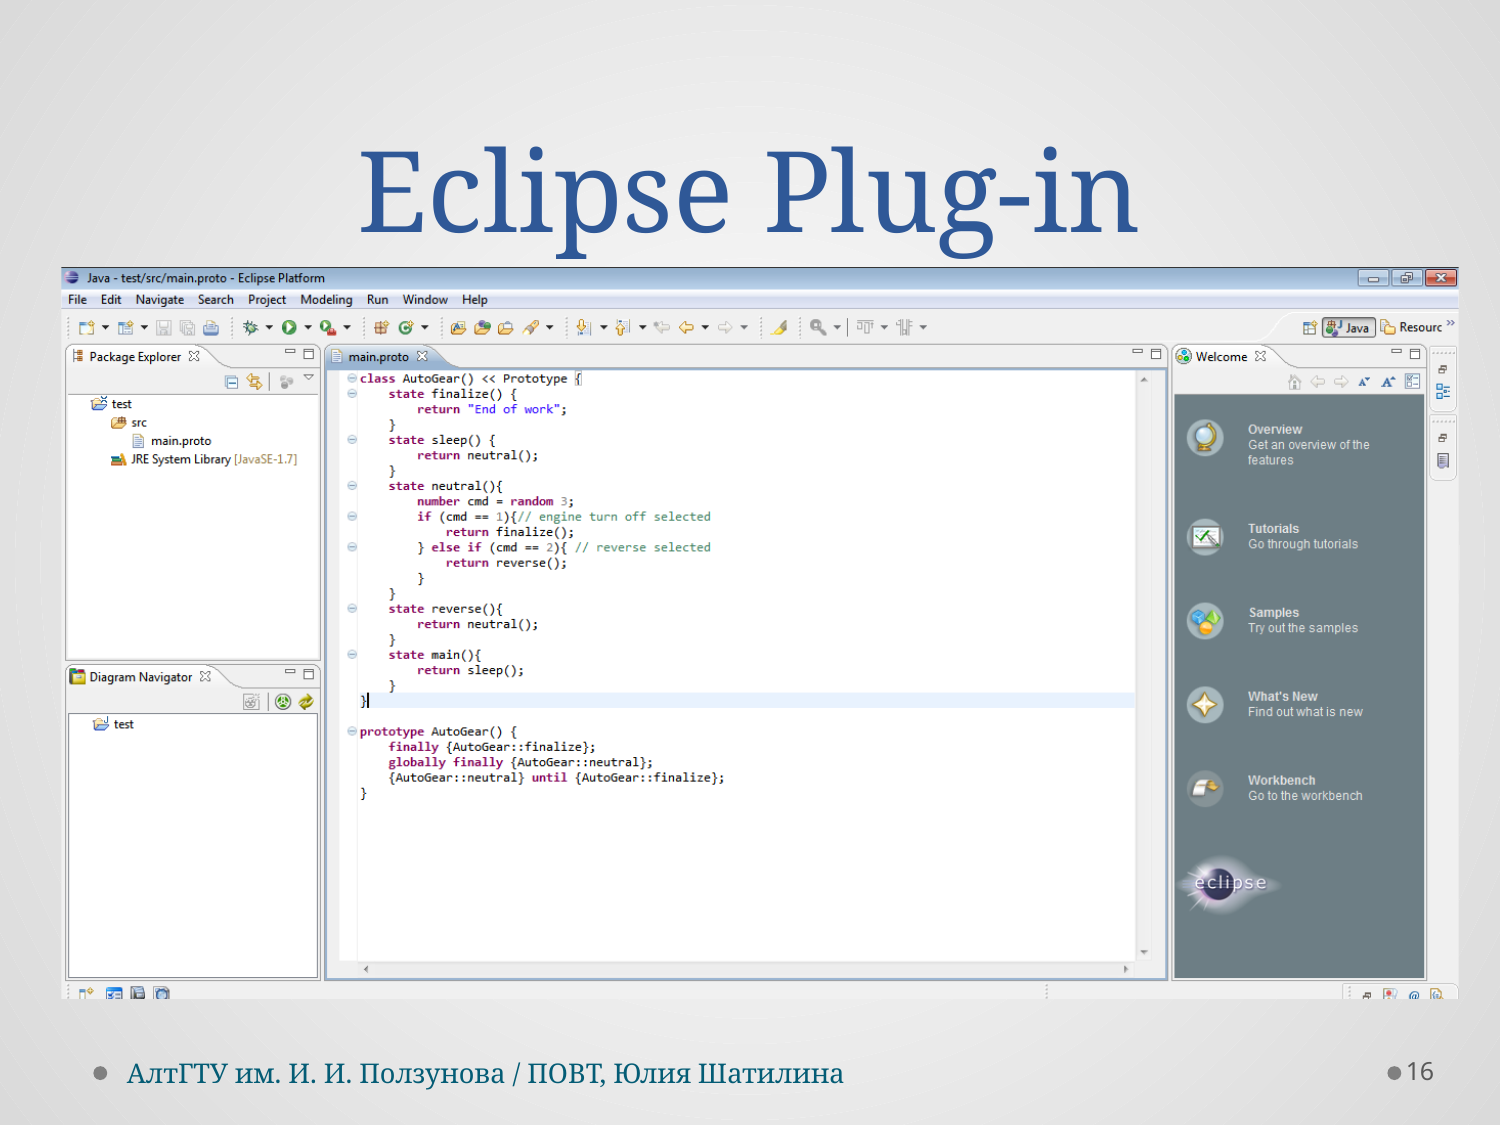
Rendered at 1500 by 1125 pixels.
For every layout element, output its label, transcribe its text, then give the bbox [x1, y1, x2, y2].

slide_number 16 [1401, 1042, 1494, 1103]
title Eclipse Plug-in [75, 0, 1425, 263]
text_box АлтГТУ им. И. И. Ползунова / ПОВТ, Юлия Шатилина [126, 1058, 1093, 1090]
picture [61, 266, 1459, 999]
